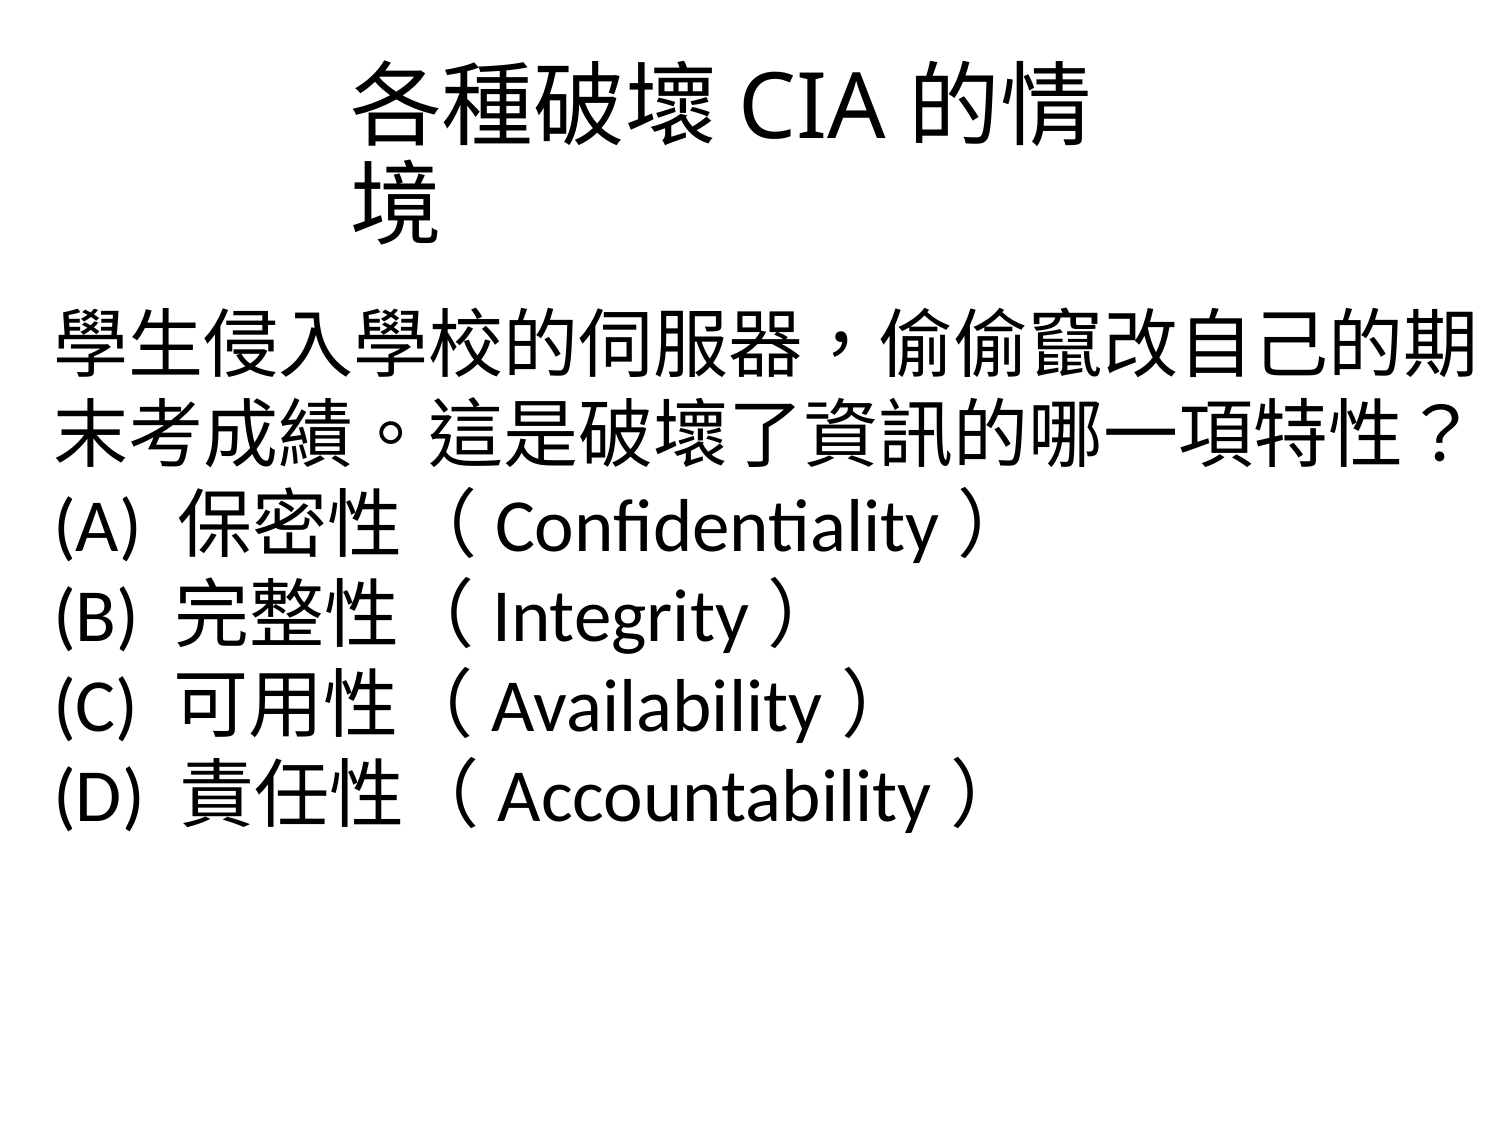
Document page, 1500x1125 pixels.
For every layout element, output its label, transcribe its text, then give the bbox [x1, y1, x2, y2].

title 各種破壞CIA的情境 [335, 49, 1165, 267]
text_box 學生侵入學校的伺服器，偷偷竄改自己的期末考成績。這是破壞了資訊的哪一項特性？(A) 保密性（Confidentiality） (B) 完整性（Integrity） (C) 可用性（Availability） (D) 責任性（Accountability） [38, 289, 1500, 845]
